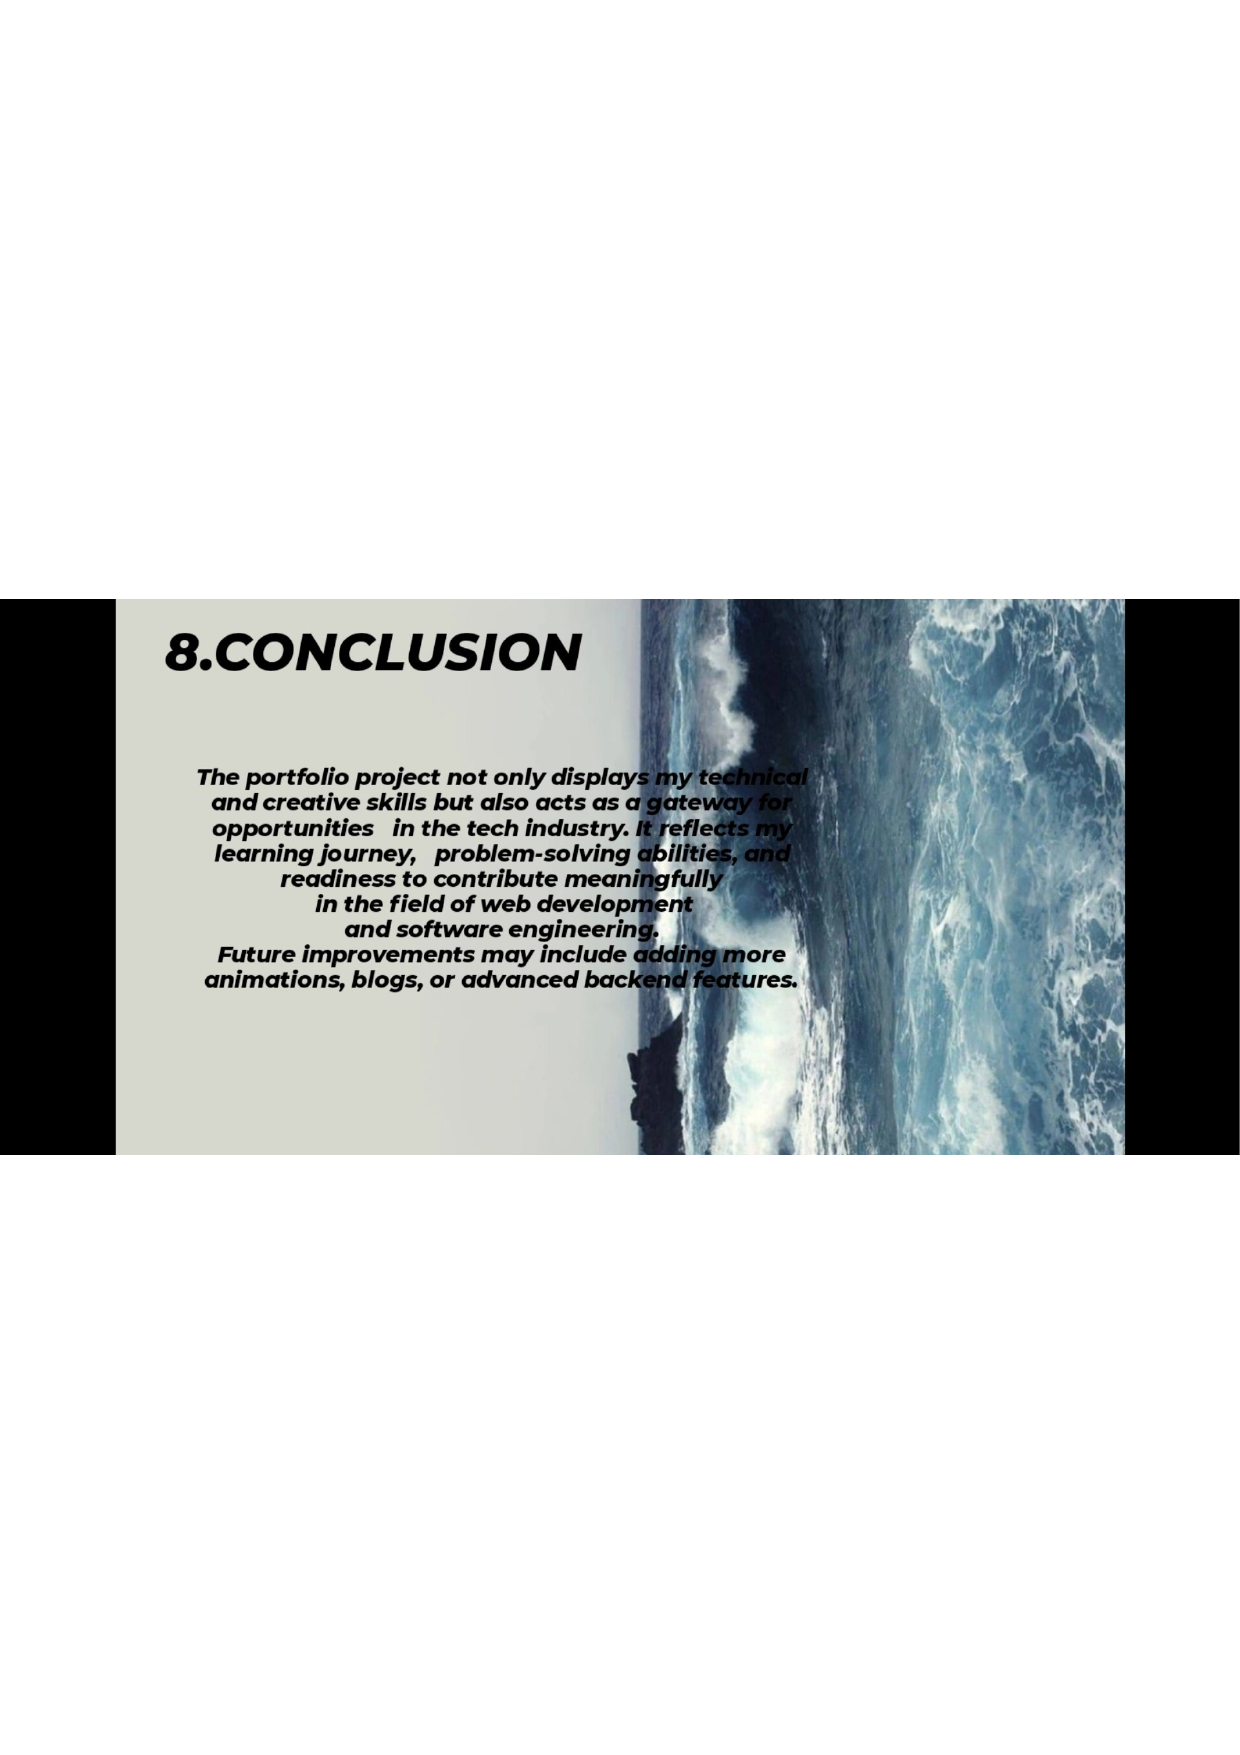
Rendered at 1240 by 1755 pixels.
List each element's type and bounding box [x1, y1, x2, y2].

picture [0, 598, 1240, 1156]
